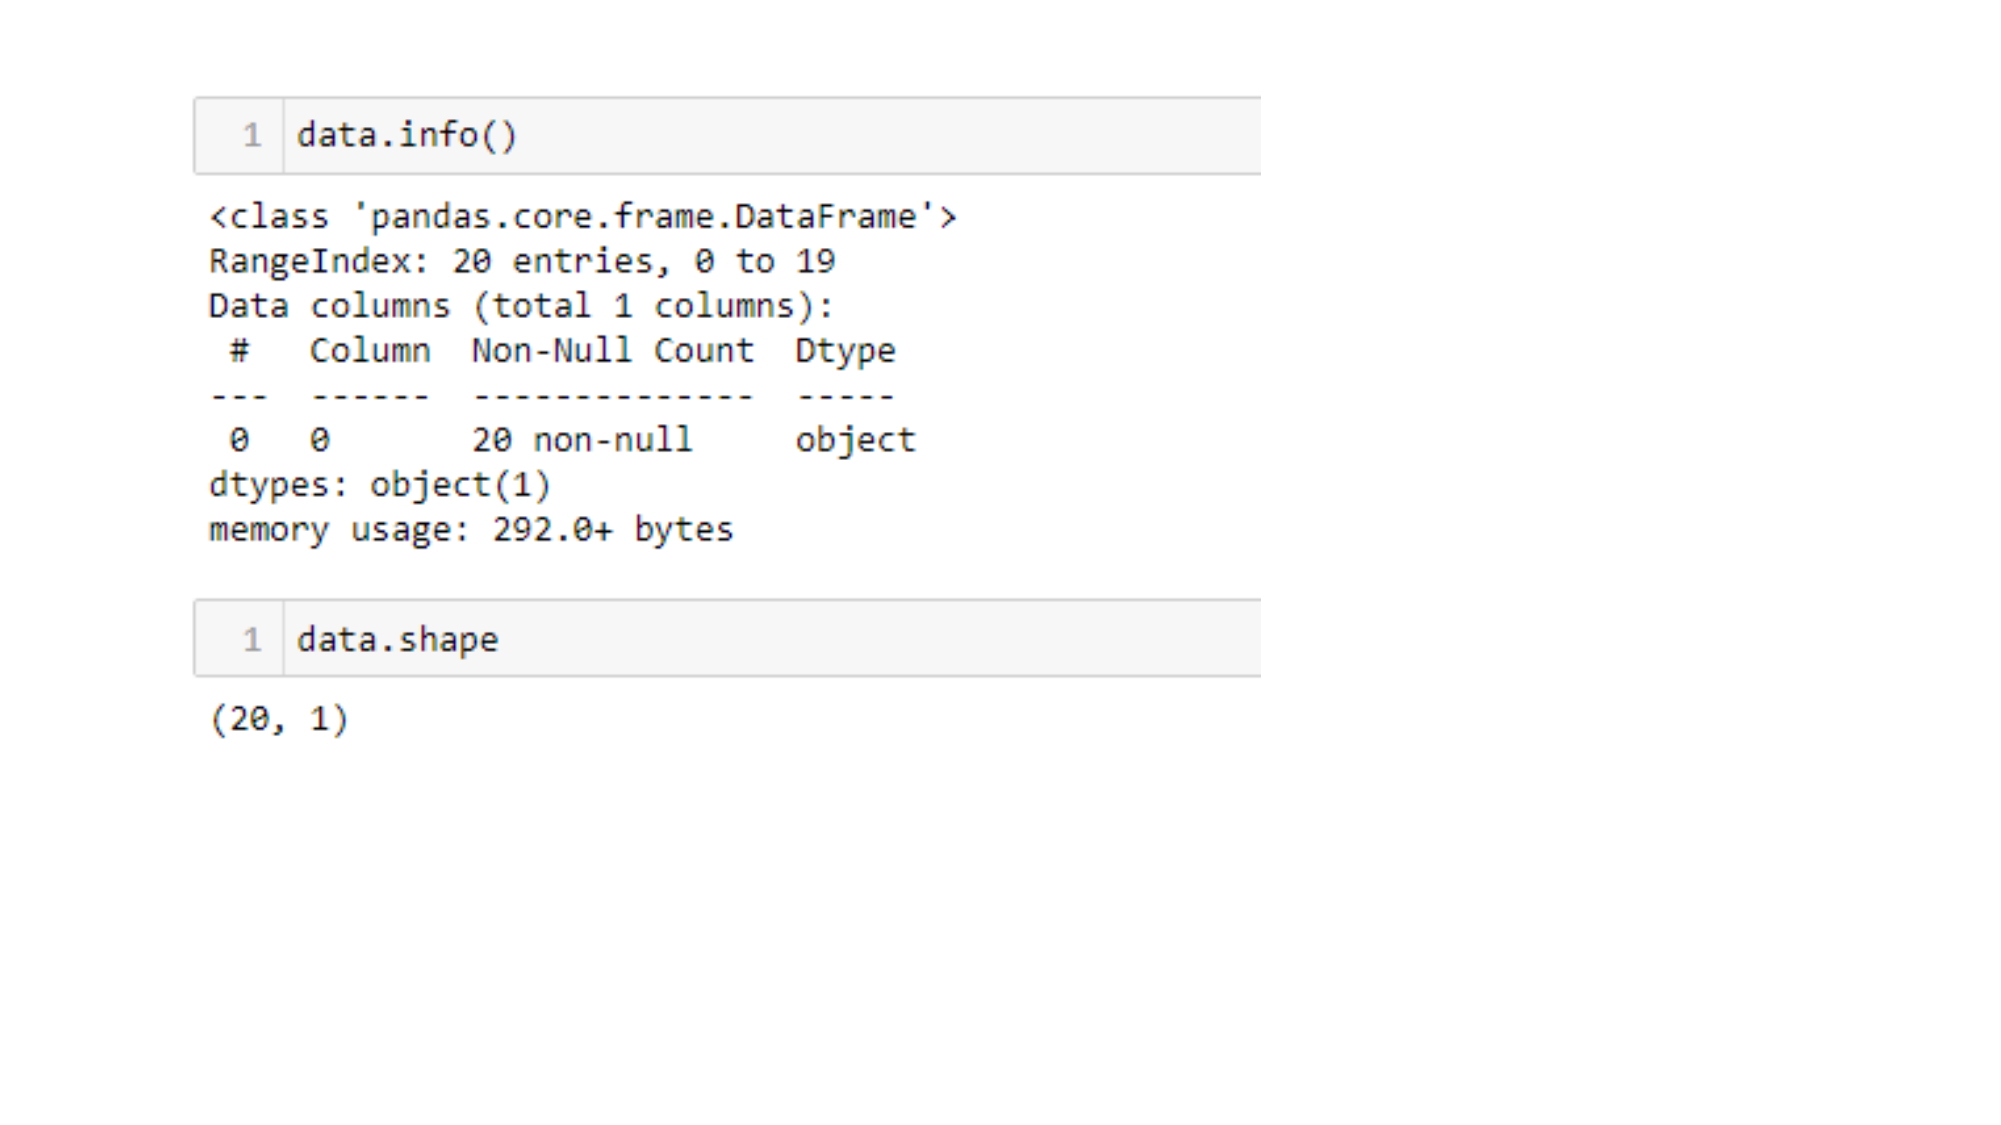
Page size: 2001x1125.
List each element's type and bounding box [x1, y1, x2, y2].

picture [178, 84, 1261, 807]
